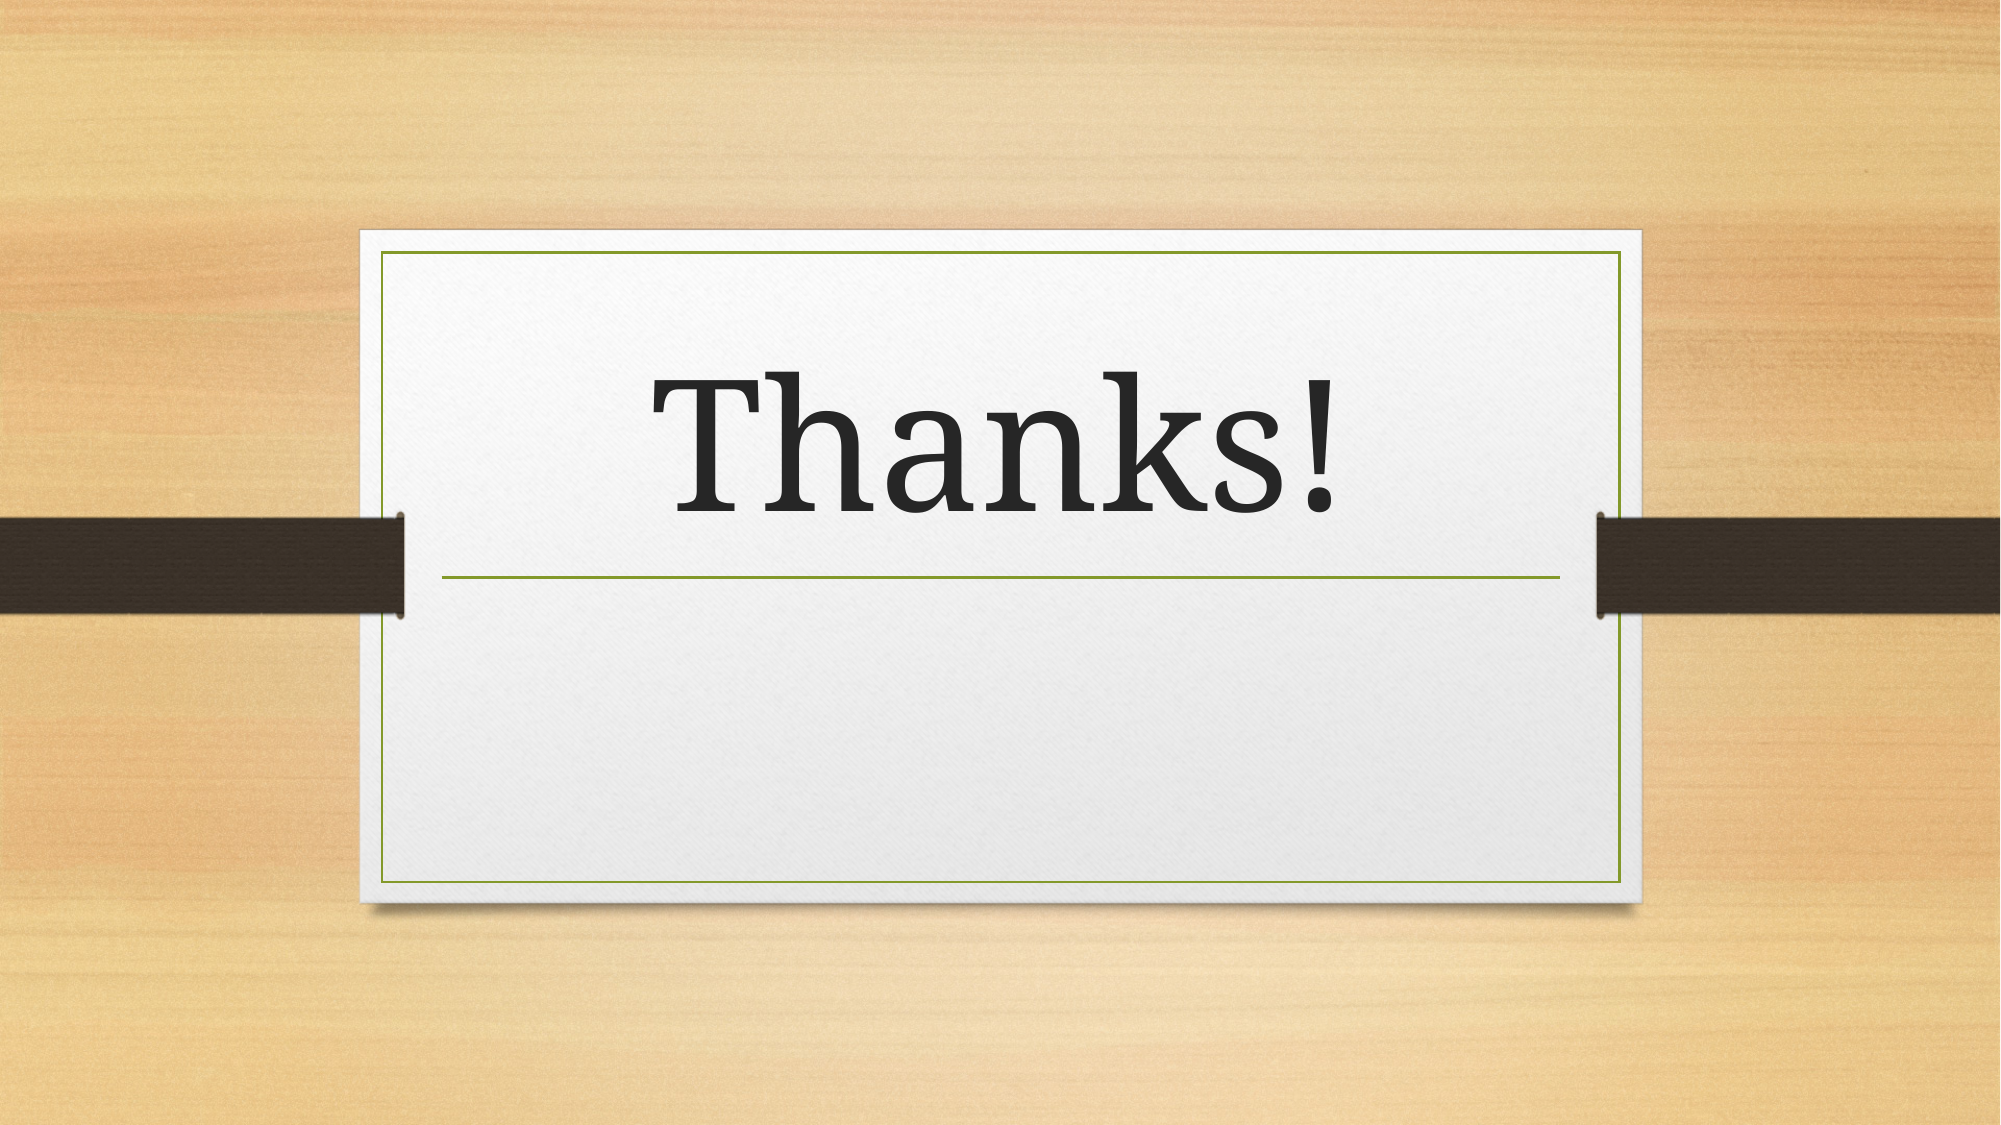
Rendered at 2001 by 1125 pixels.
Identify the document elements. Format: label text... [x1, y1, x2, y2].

title Thanks! [441, 306, 1560, 556]
picture [0, 0, 2001, 1125]
